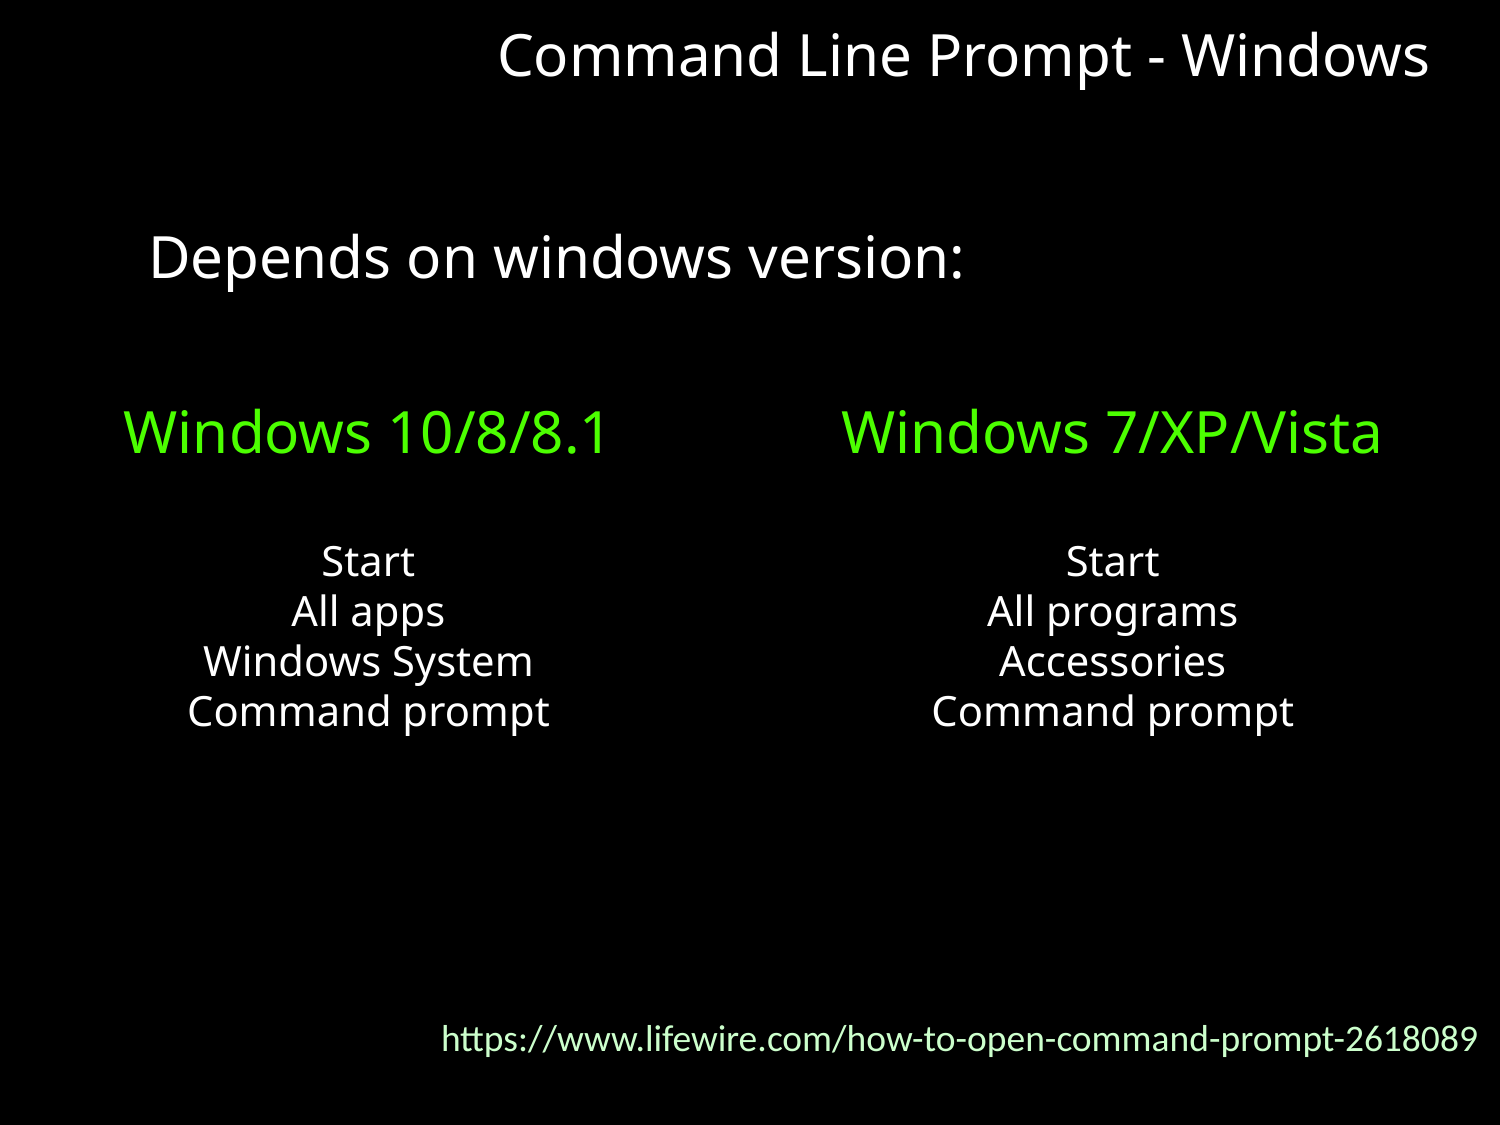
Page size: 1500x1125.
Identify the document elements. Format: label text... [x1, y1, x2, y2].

text_box Windows 10/8/8.1 Start All apps Windows System Command prompt [108, 387, 628, 743]
text_box Command Line Prompt - Windows [482, 10, 1445, 95]
text_box Depends on windows version: [133, 212, 980, 297]
text_box Windows 7/XP/Vista Start All programs Accessories Command prompt [826, 387, 1399, 743]
text_box https://www.lifewire.com/how-to-open-command-prompt-2618089 [426, 1006, 1494, 1067]
